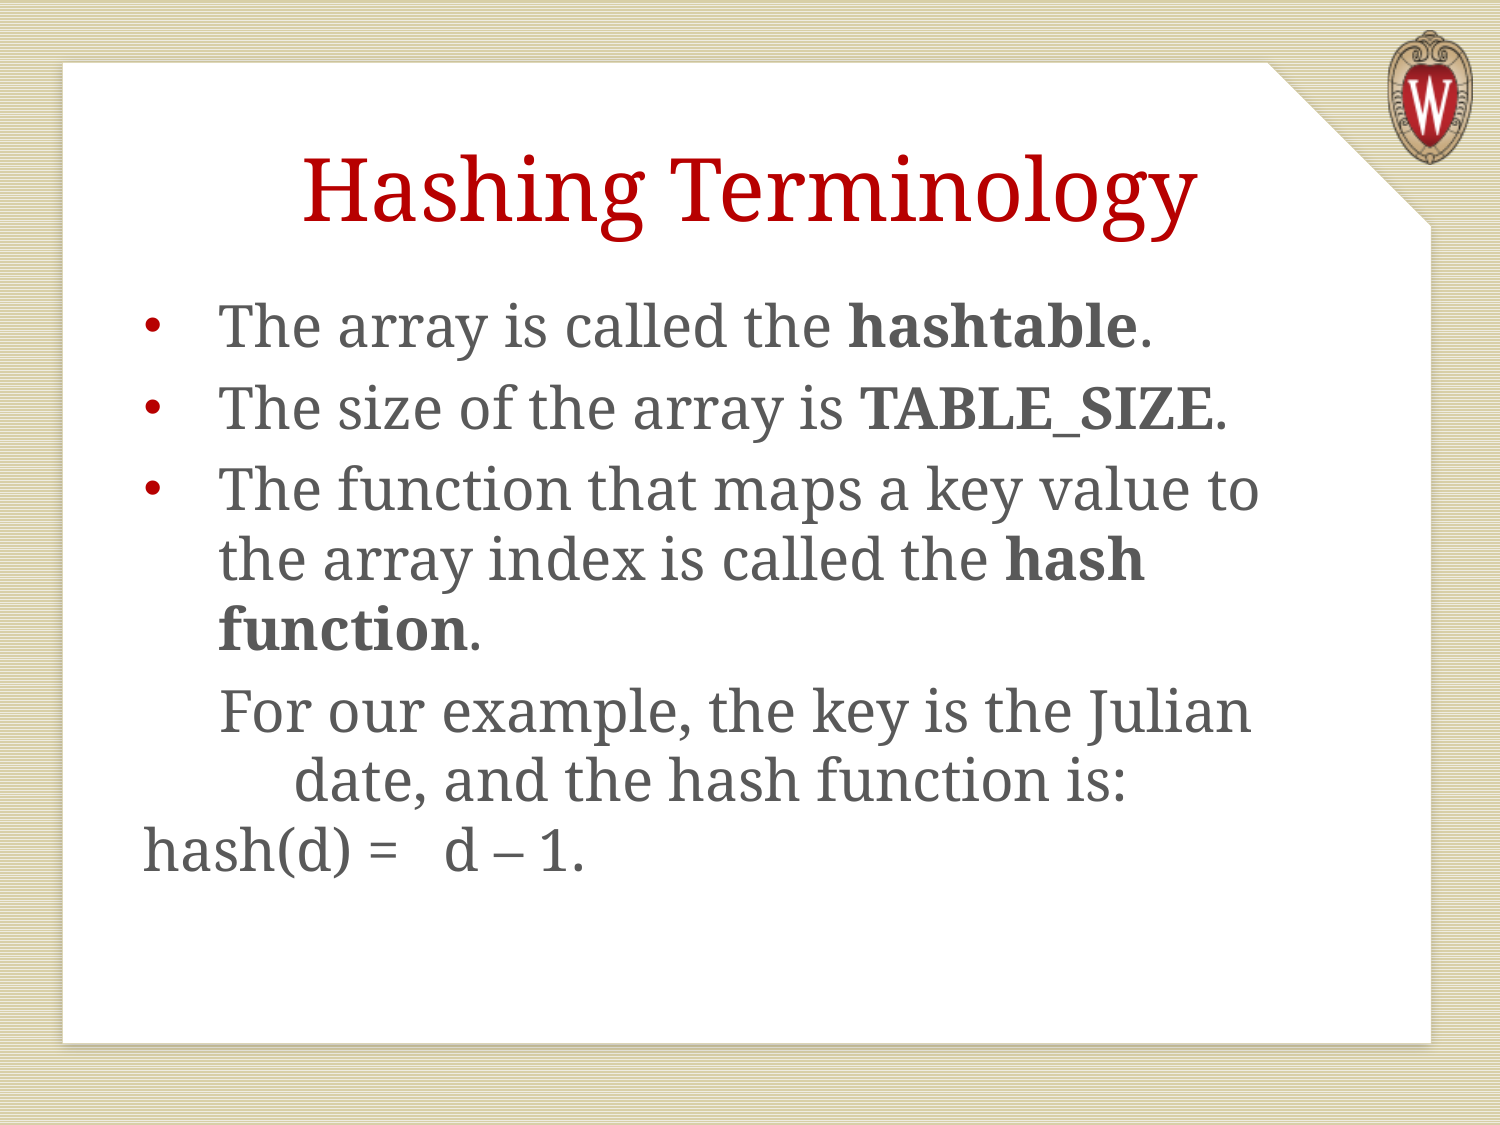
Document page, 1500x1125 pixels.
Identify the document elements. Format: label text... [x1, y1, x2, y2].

title Hashing Terminology [112, 134, 1388, 290]
subtitle The array is called the hashtable. The size of the array is TABLE_SIZE. The function that maps a key value to the array index is called the hash function. For our example, the key is the Julian date, and the hash function is: hash(d) = d – 1. [143, 289, 1275, 975]
